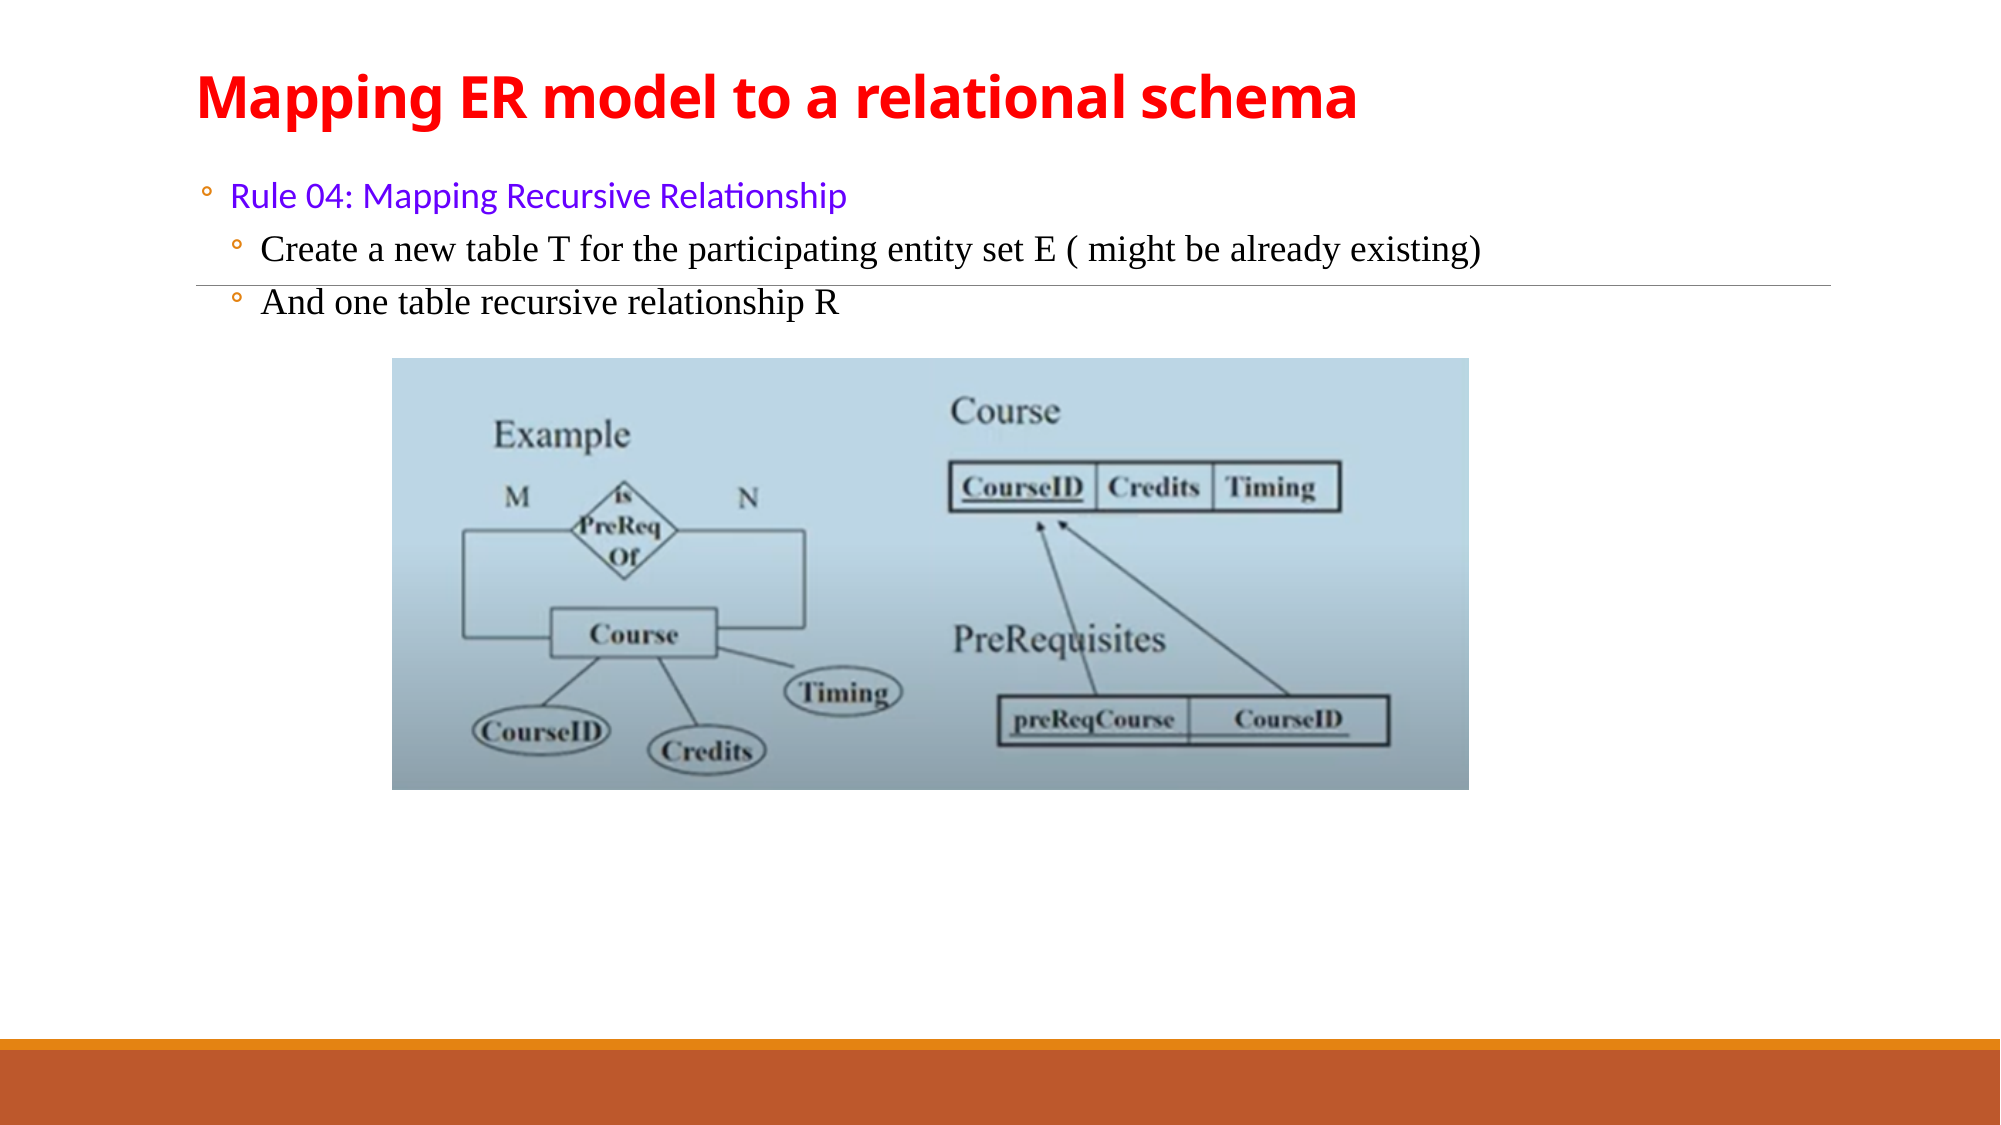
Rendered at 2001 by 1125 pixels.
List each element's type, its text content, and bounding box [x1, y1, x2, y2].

picture [391, 358, 1469, 791]
list Rule 04: Mapping Recursive Relationship Create a new table T for the participating entity set E ( might be already existing) And one table recursive relationship R [167, 168, 1830, 963]
title Mapping ER model to a relational schema [180, 47, 1830, 139]
